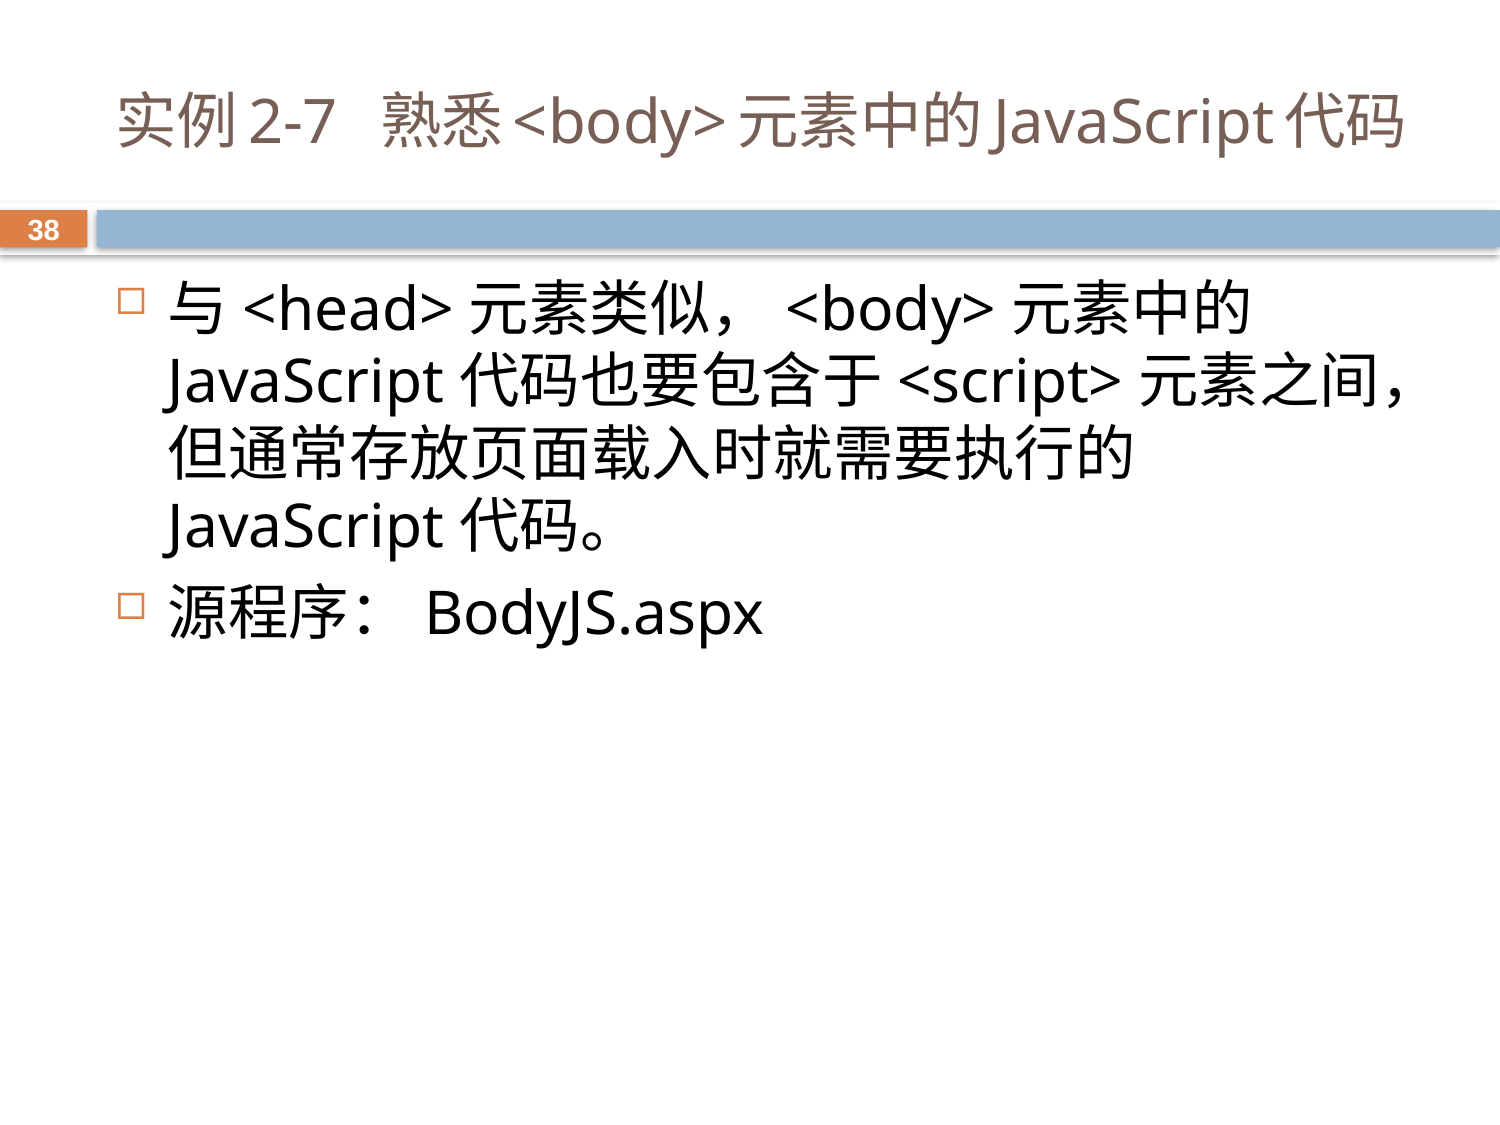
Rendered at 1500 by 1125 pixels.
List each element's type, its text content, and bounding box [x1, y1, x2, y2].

title 实例2-7 熟悉<body>元素中的JavaScript代码 [100, 37, 1438, 200]
slide_number 38 [0, 208, 88, 249]
list 与<head>元素类似，<body>元素中的JavaScript代码也要包含于<script>元素之间，但通常存放页面载入时就需要执行的JavaScript代码。 源程序：BodyJS.aspx [100, 262, 1438, 1000]
